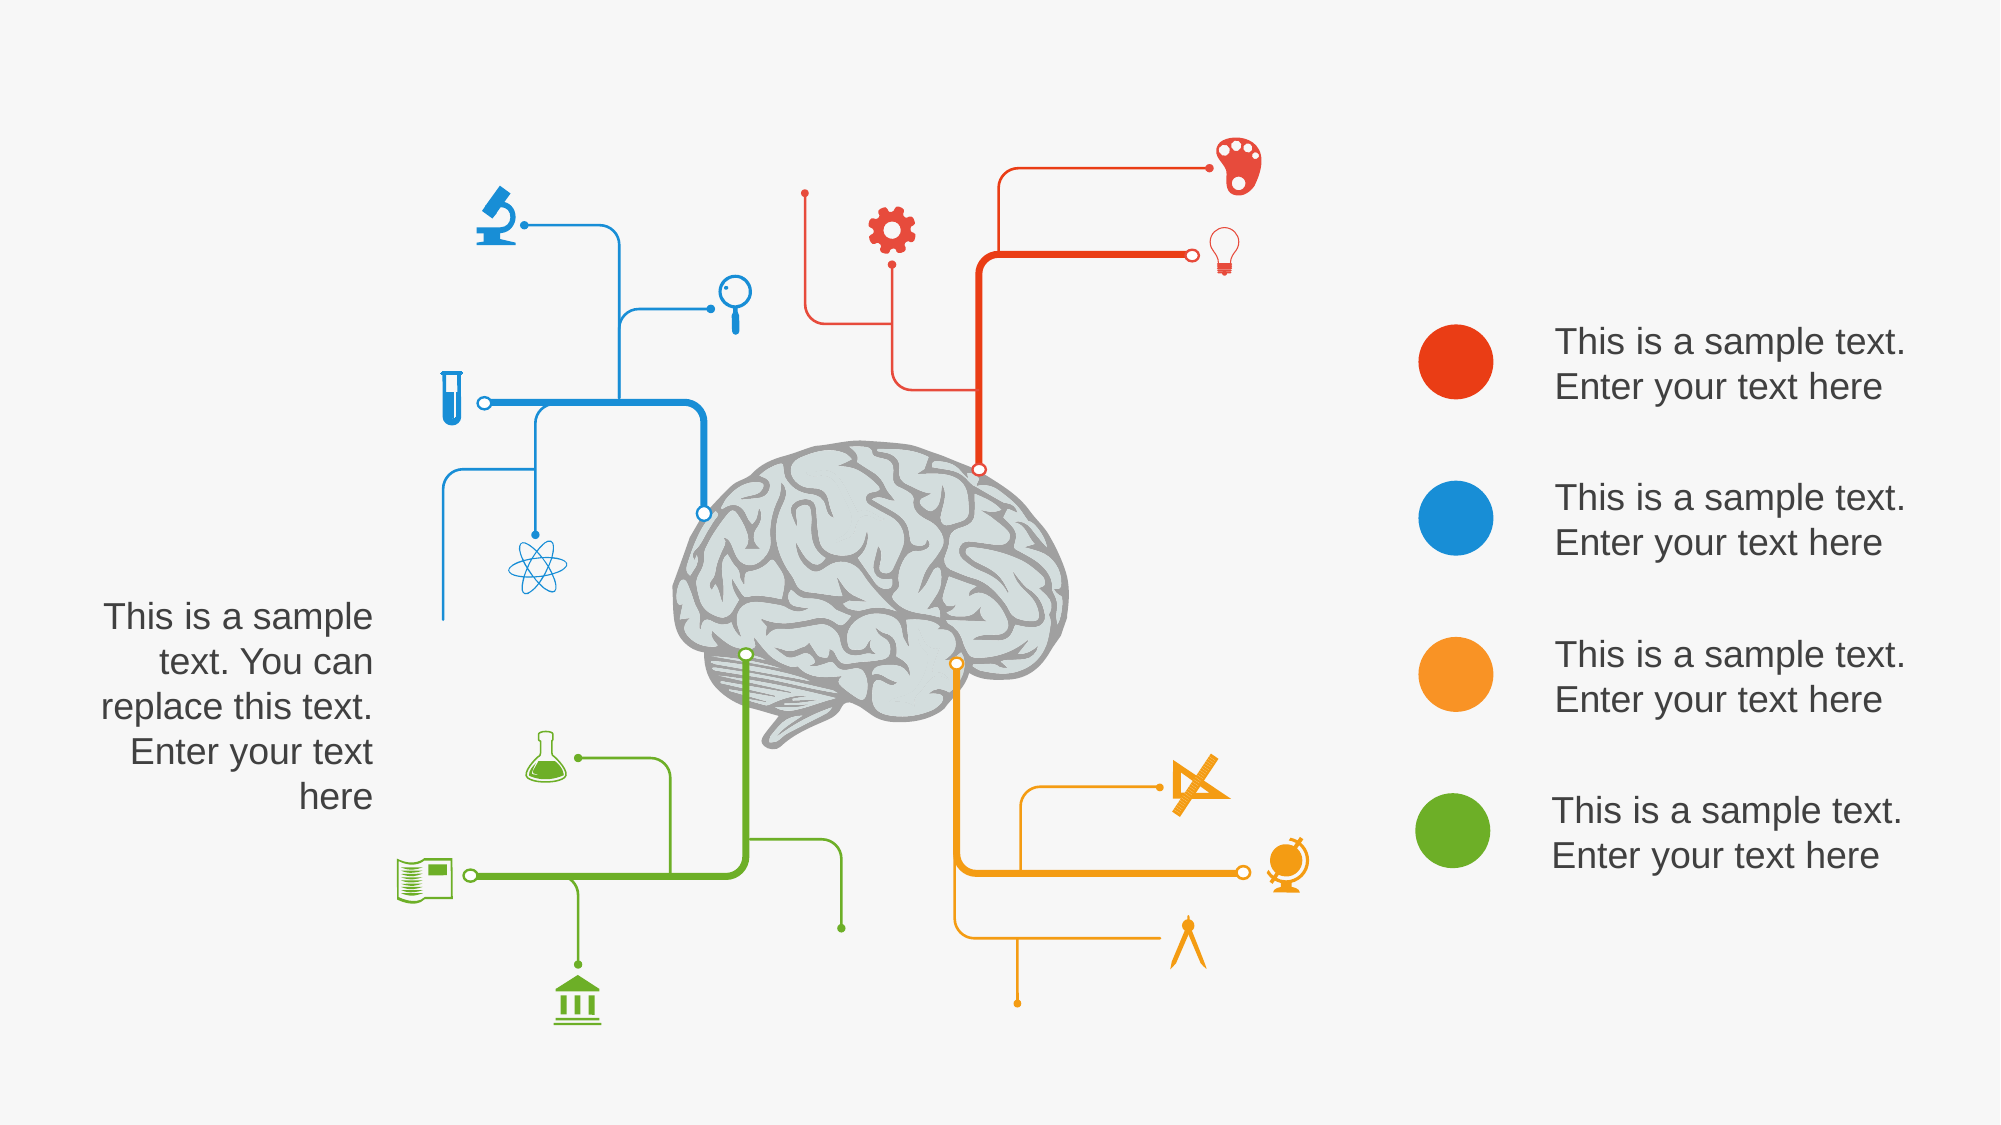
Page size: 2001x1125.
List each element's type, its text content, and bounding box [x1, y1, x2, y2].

text_box [620, 309, 707, 398]
text_box [483, 234, 501, 241]
text_box [400, 886, 423, 890]
text_box [1270, 844, 1303, 877]
text_box [1273, 886, 1300, 893]
text_box [1216, 137, 1262, 196]
text_box [711, 656, 745, 662]
text_box [485, 185, 511, 213]
text_box [396, 858, 453, 904]
text_box [769, 707, 833, 743]
text_box [574, 995, 581, 1015]
text_box [956, 670, 1237, 874]
text_box [400, 873, 423, 877]
text_box [1205, 164, 1214, 173]
text_box [555, 1017, 600, 1021]
text_box [463, 869, 478, 882]
text_box [746, 630, 956, 750]
text_box [686, 511, 719, 576]
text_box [1415, 778, 1930, 885]
text_box [1236, 866, 1251, 879]
text_box [718, 274, 752, 309]
text_box [972, 463, 986, 476]
text_box [1013, 999, 1022, 1008]
text_box [849, 446, 944, 618]
text_box [573, 960, 583, 969]
text_box [1185, 249, 1199, 262]
text_box [1297, 836, 1304, 842]
text_box [1020, 786, 1156, 872]
text_box [443, 392, 460, 424]
text_box [1193, 781, 1232, 799]
text_box [526, 731, 566, 782]
text_box [528, 761, 564, 780]
text_box [1170, 928, 1191, 970]
text_box [535, 403, 627, 531]
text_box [1418, 466, 1933, 573]
text_box [508, 540, 568, 595]
text_box [954, 853, 1161, 939]
text_box This is a sample text. You can replace this text. Enter your text here [76, 584, 389, 825]
text_box [492, 402, 704, 505]
text_box [746, 665, 810, 682]
text_box [672, 440, 1069, 686]
text_box [932, 461, 1063, 625]
text_box [746, 679, 836, 711]
text_box [746, 660, 782, 669]
text_box [531, 530, 540, 540]
text_box [955, 652, 965, 674]
text_box [807, 471, 883, 542]
text_box [877, 448, 969, 526]
text_box [710, 661, 741, 668]
text_box [1155, 783, 1164, 792]
text_box [712, 667, 733, 673]
text_box [553, 1022, 602, 1026]
text_box [1172, 753, 1219, 817]
text_box [443, 375, 461, 425]
text_box [486, 875, 579, 961]
text_box [749, 839, 842, 925]
text_box [1188, 928, 1207, 969]
text_box [800, 189, 809, 198]
text_box [477, 661, 746, 877]
text_box [753, 655, 766, 660]
text_box [482, 205, 497, 219]
text_box [978, 254, 1186, 463]
text_box [868, 206, 916, 254]
text_box [440, 371, 463, 375]
text_box [476, 239, 516, 246]
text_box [1418, 622, 1933, 729]
text_box [1210, 227, 1239, 263]
text_box [476, 201, 516, 234]
text_box [837, 923, 846, 933]
text_box [477, 397, 492, 410]
text_box [573, 753, 583, 763]
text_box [1418, 309, 1933, 416]
text_box [746, 672, 838, 694]
text_box [950, 657, 964, 670]
text_box [942, 493, 1052, 674]
text_box [805, 197, 892, 324]
text_box [892, 268, 979, 391]
text_box [731, 311, 740, 335]
text_box [706, 304, 716, 314]
text_box [1181, 919, 1195, 930]
text_box [443, 469, 535, 620]
text_box [519, 221, 529, 230]
text_box [555, 974, 600, 989]
text_box [887, 260, 897, 269]
text_box [696, 505, 712, 521]
text_box [560, 995, 567, 1015]
text_box [527, 225, 620, 399]
text_box [1172, 759, 1196, 799]
text_box [676, 579, 956, 717]
text_box [890, 632, 947, 705]
text_box [738, 648, 754, 661]
text_box [581, 758, 671, 876]
text_box [428, 864, 447, 876]
text_box [588, 995, 595, 1015]
text_box [998, 168, 1205, 255]
text_box [696, 450, 905, 618]
text_box [1266, 837, 1310, 884]
